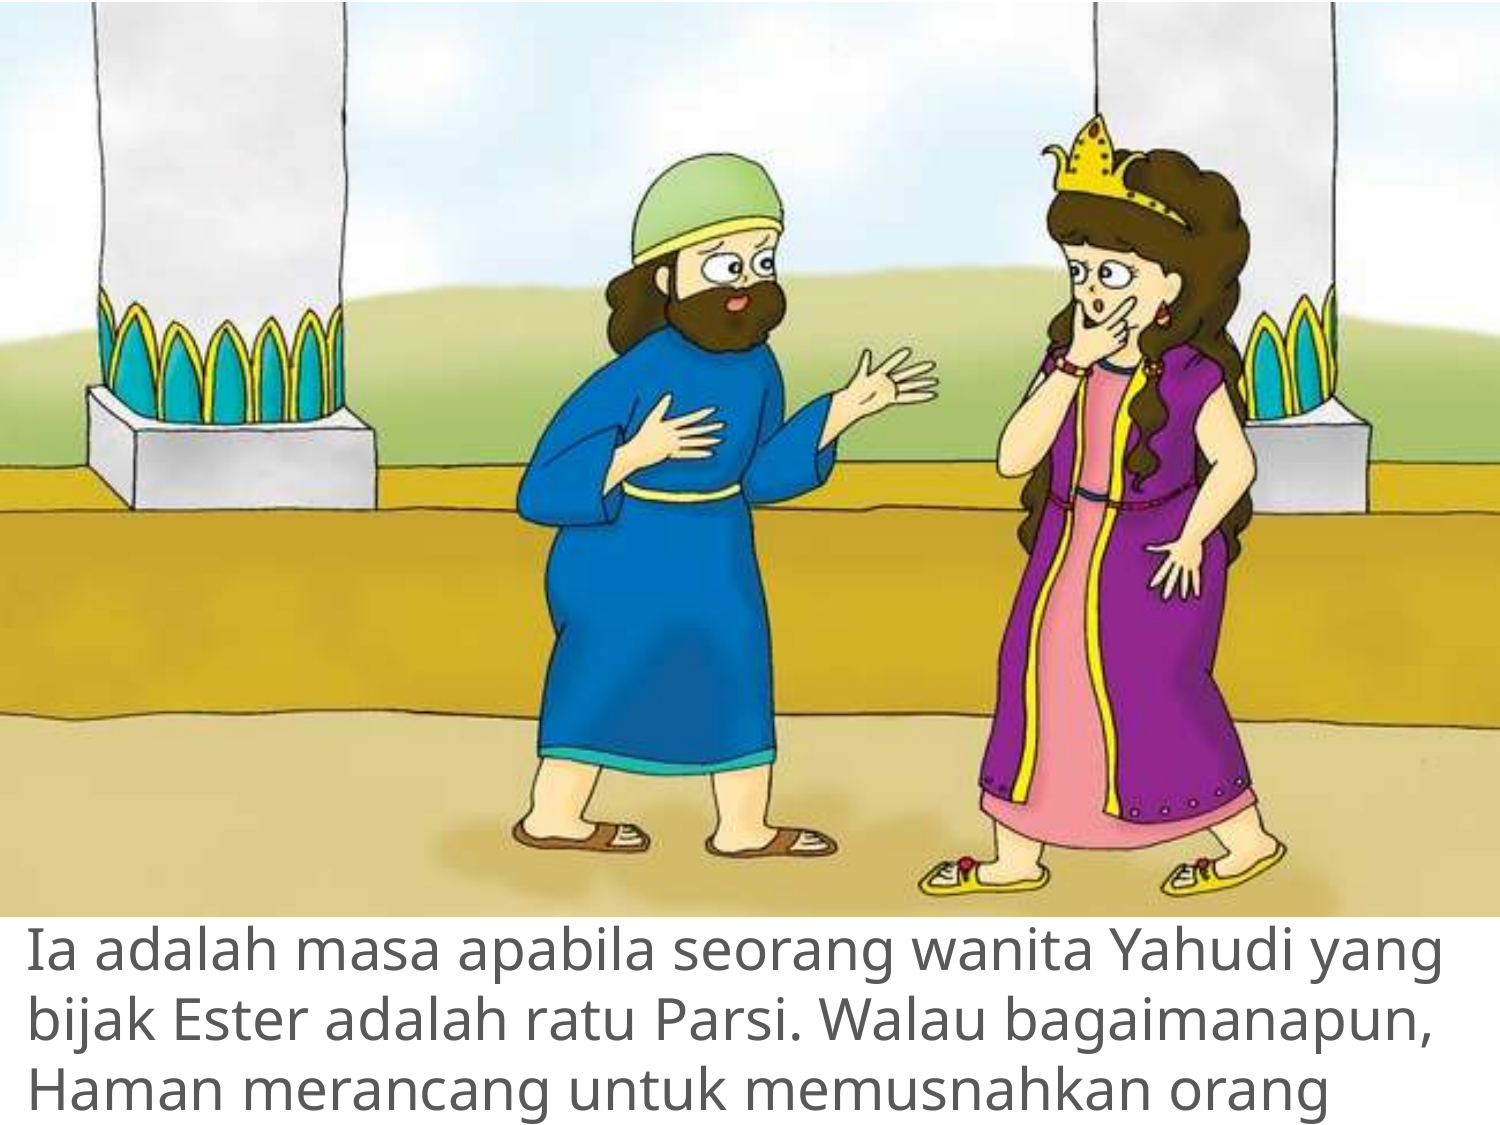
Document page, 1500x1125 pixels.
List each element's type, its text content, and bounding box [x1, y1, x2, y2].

text_box Ia adalah masa apabila seorang wanita Yahudi yang bijak Ester adalah ratu Parsi. Walau bagaimanapun, Haman merancang untuk memusnahkan orang Yahudi menggunakan undang-undang raja. [11, 924, 1483, 1125]
picture [0, 1, 1500, 918]
